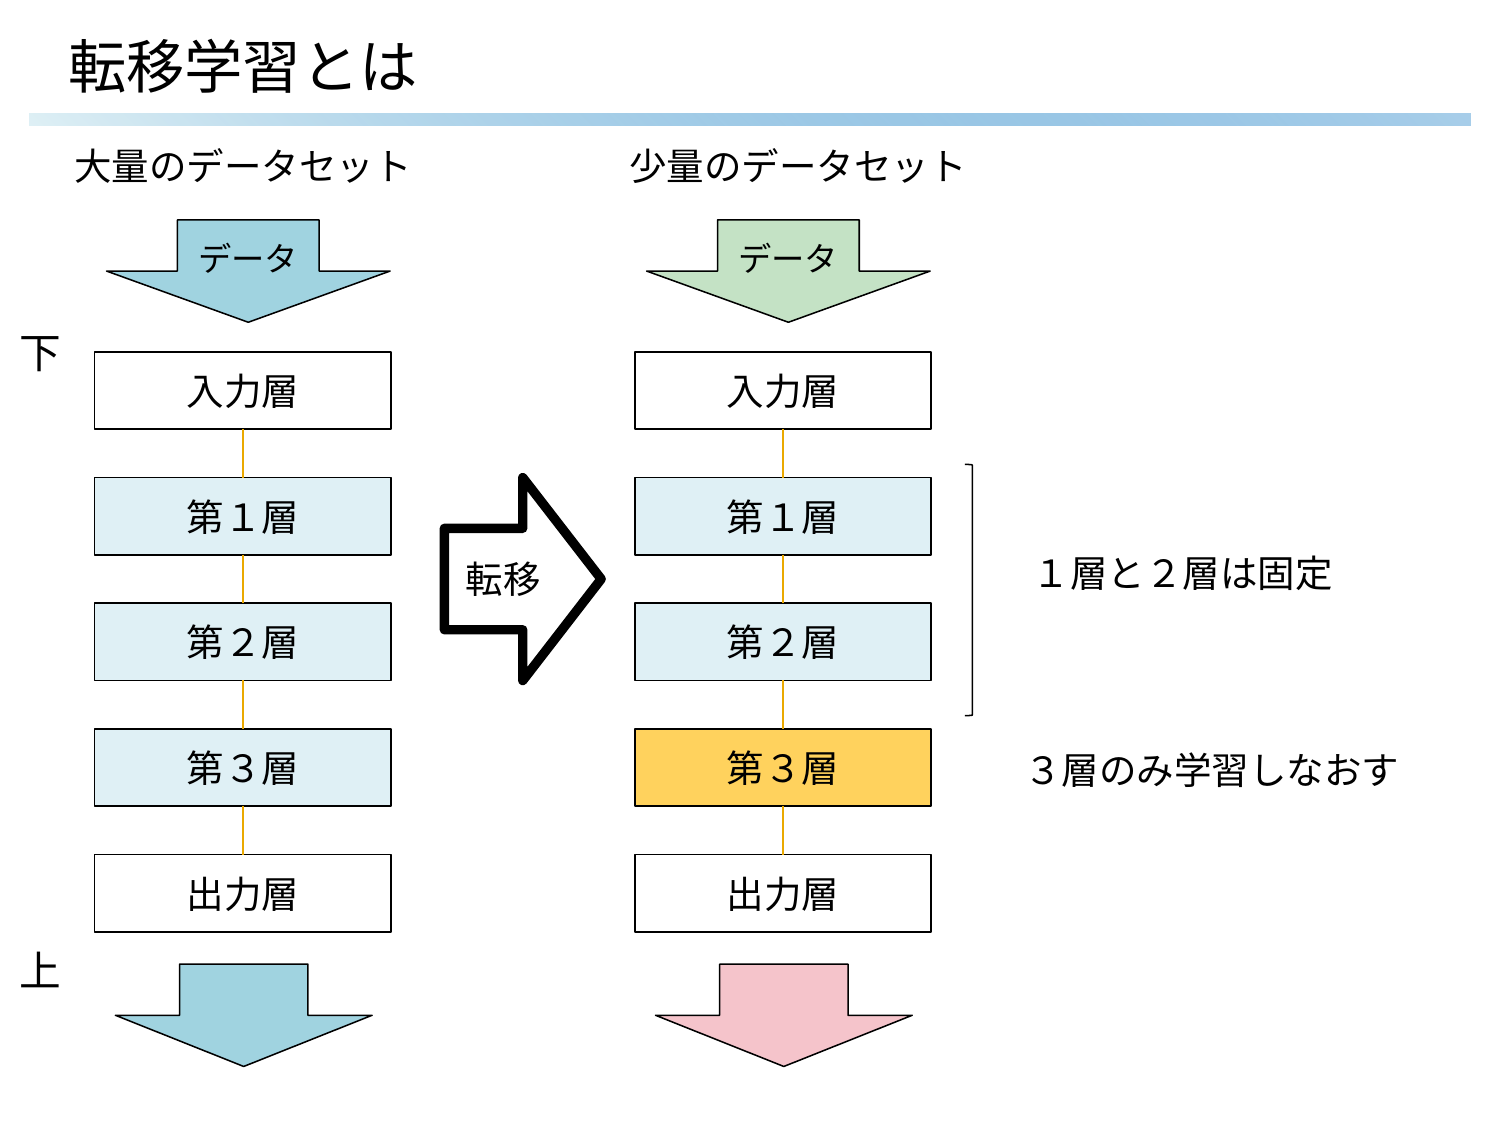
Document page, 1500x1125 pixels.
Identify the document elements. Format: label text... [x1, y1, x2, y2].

text_box 第２層 [94, 602, 392, 681]
text_box ３層のみ学習しなおす [1009, 739, 1415, 800]
text_box 大量のデータセット [59, 135, 427, 196]
text_box データ [645, 219, 931, 323]
text_box 入力層 [94, 351, 392, 430]
text_box [654, 963, 913, 1068]
text_box [114, 963, 373, 1068]
text_box 転移 [443, 476, 602, 682]
text_box [964, 463, 974, 717]
text_box 第３層 [94, 728, 392, 807]
text_box 第２層 [634, 602, 932, 681]
text_box 出力層 [634, 854, 932, 933]
text_box １層と２層は固定 [1018, 542, 1348, 603]
text_box 入力層 [634, 351, 932, 430]
title 転移学習とは [53, 19, 1425, 112]
text_box 第３層 [634, 728, 932, 807]
text_box 第１層 [94, 477, 392, 556]
text_box 上 [4, 937, 77, 1003]
text_box 第１層 [634, 477, 932, 556]
text_box データ [105, 219, 391, 323]
text_box 出力層 [94, 854, 392, 933]
text_box 少量のデータセット [614, 135, 982, 196]
text_box 下 [4, 319, 77, 384]
